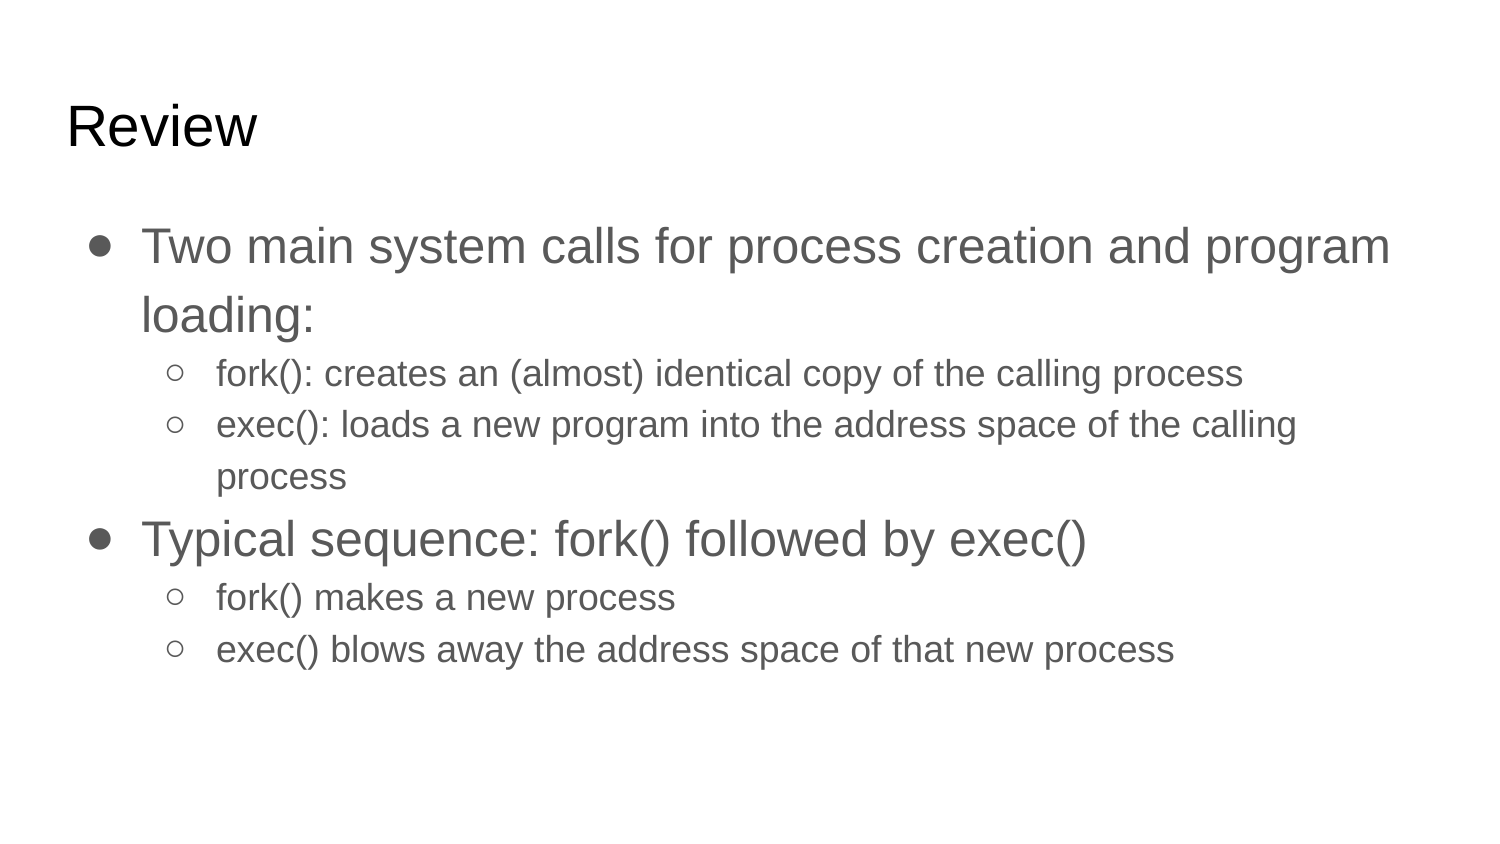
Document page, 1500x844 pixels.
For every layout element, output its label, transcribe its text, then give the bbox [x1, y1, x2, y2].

title Review [51, 72, 1449, 167]
list Two main system calls for process creation and program loading: fork(): creates an (almost) identical copy of the calling process exec(): loads a new program into the address space of the calling process Typical sequence: fork() followed by exec() fork() makes a new process exec() blows away the address space of that new process [51, 189, 1449, 750]
